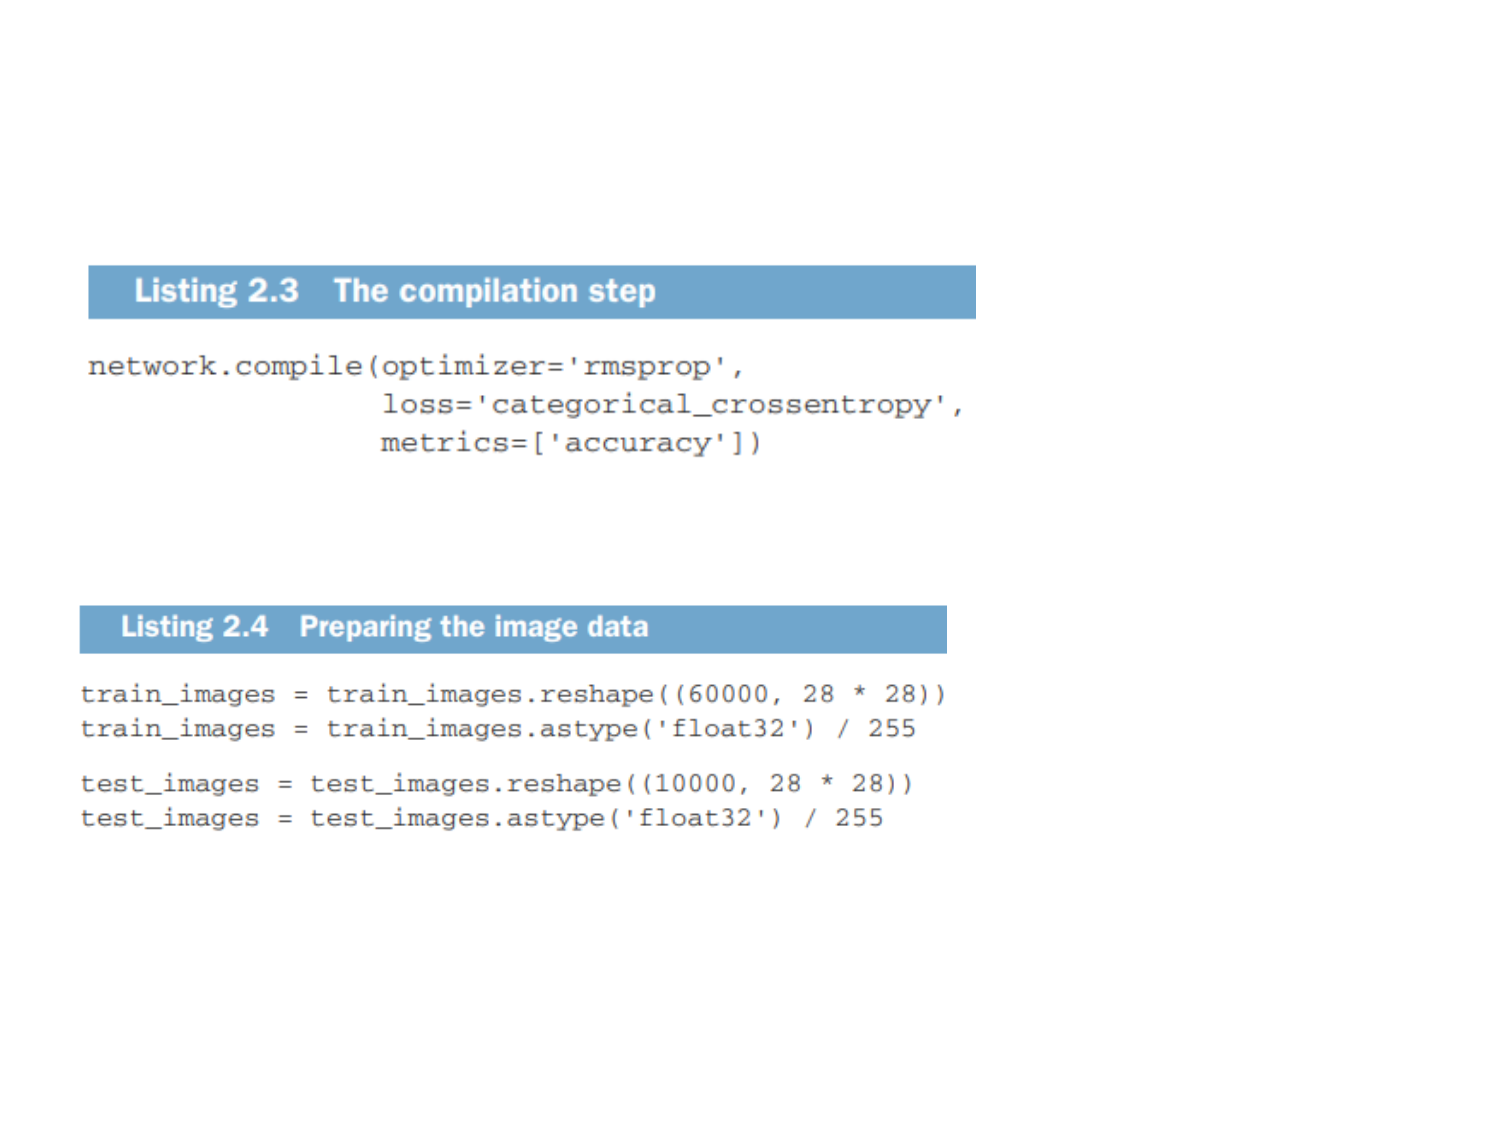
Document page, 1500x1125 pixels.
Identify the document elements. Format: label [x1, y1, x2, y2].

picture [74, 599, 947, 838]
picture [87, 262, 976, 463]
